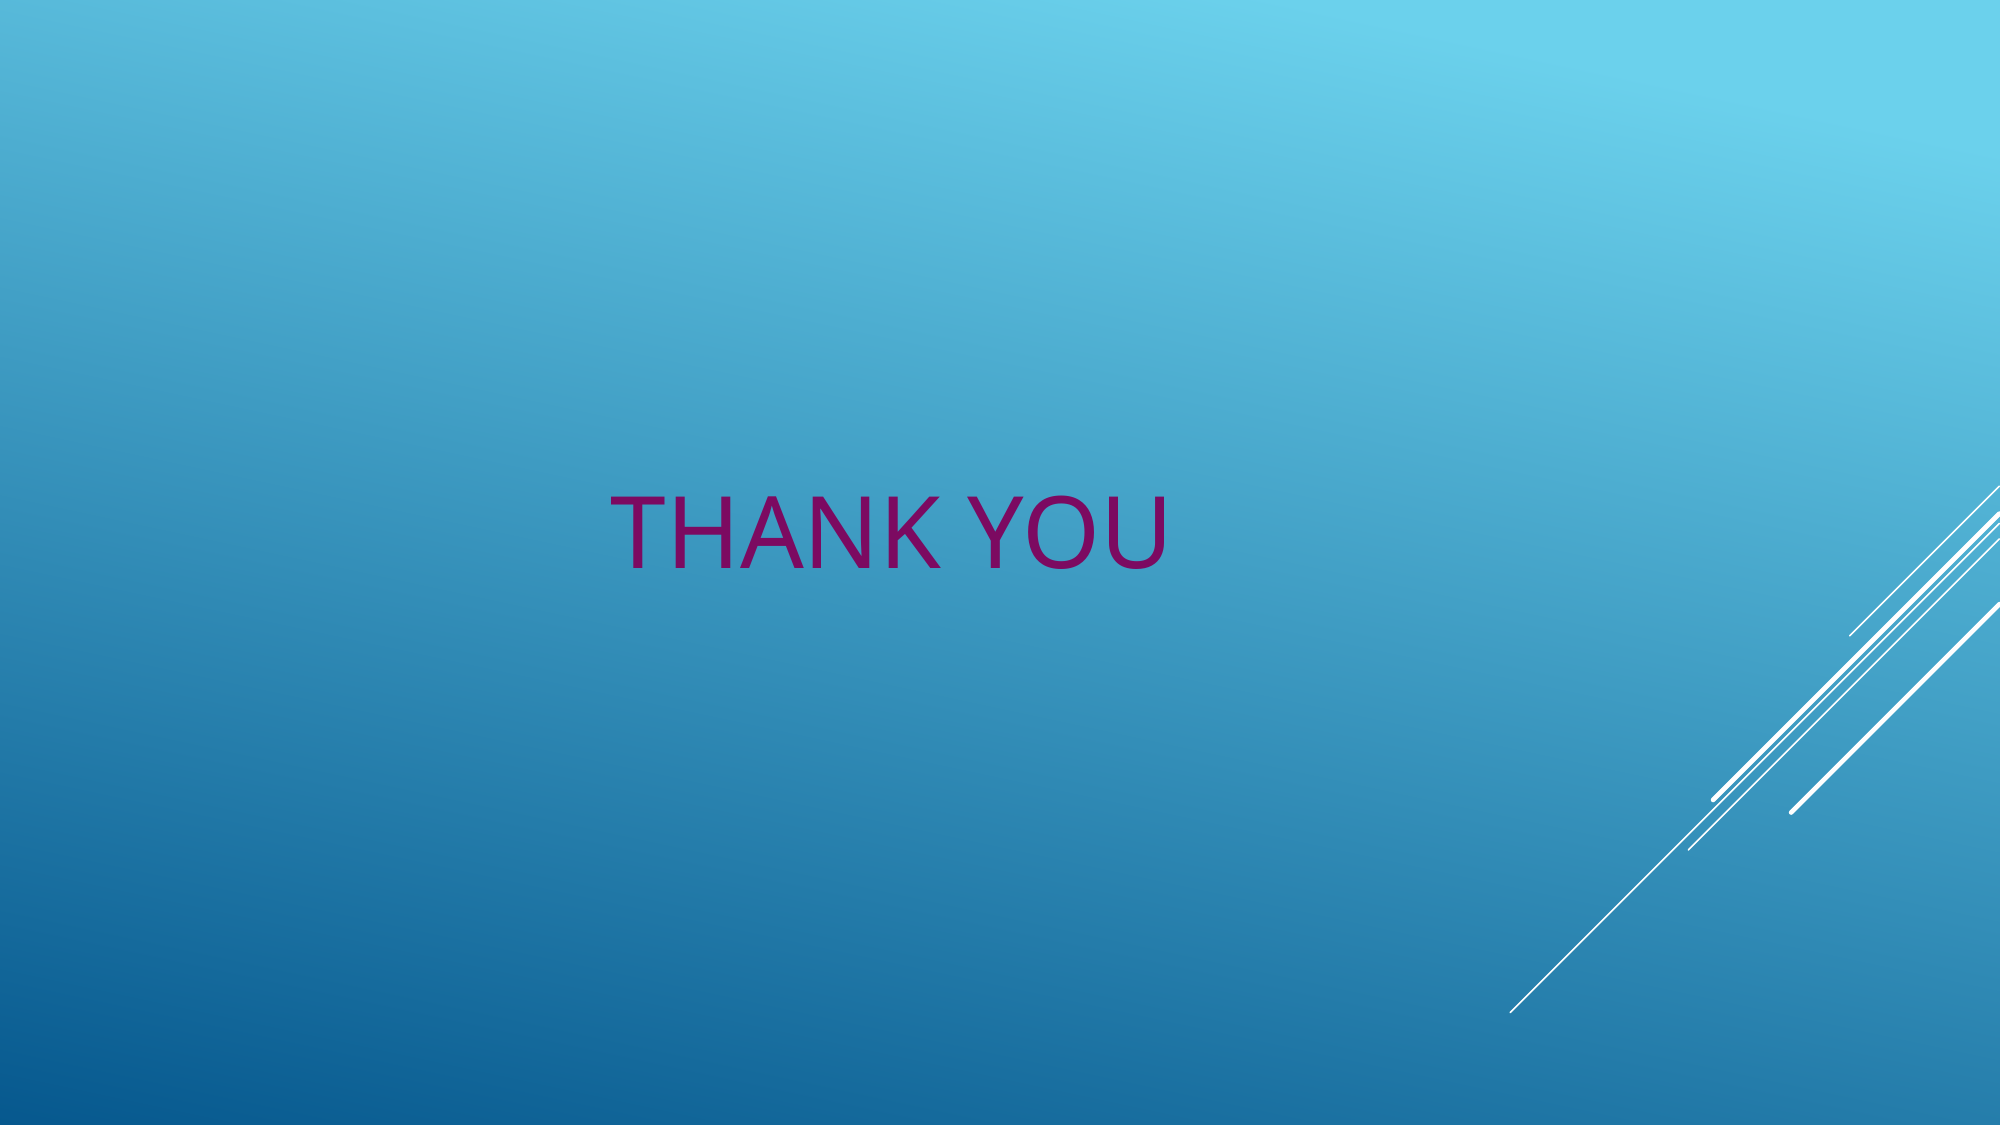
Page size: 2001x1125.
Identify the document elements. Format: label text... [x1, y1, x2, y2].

title THANK YOU [595, 389, 1374, 669]
